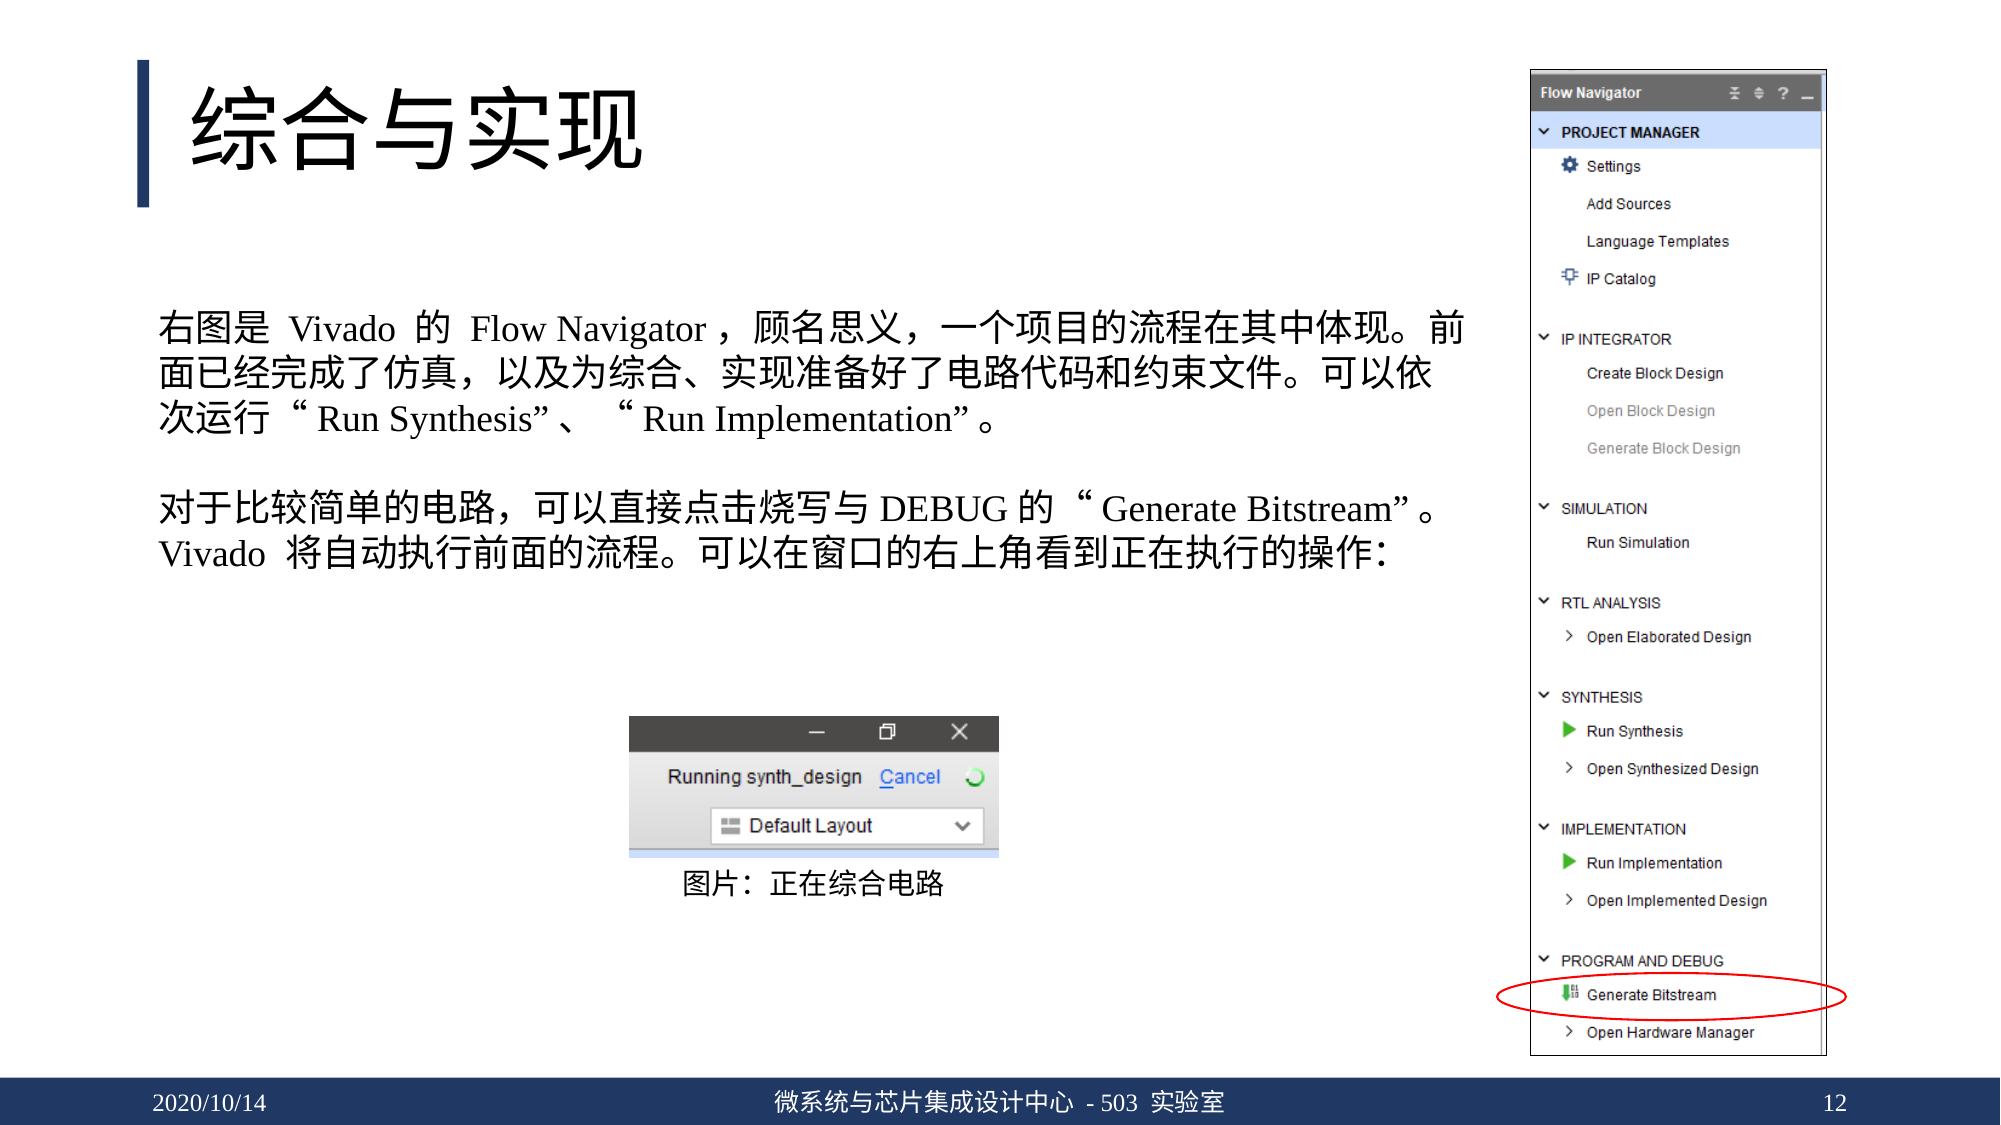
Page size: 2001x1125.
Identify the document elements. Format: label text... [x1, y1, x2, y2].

text_box [1827, 984, 1848, 1009]
slide_number 12 [1412, 1077, 1863, 1125]
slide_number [137, 1077, 588, 1125]
footer 微系统与芯片集成设计中心 - 503 实验室 [662, 1077, 1338, 1125]
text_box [629, 716, 999, 909]
text_box 右图是 Vivado 的 Flow Navigator，顾名思义，一个项目的流程在其中体现。前面已经完成了仿真，以及为综合、实现准备好了电路代码和约束文件。可以依次运行“Run Synthesis”、“Run Implementation”。 对于比较简单的电路，可以直接点击烧写与DEBUG的“Generate Bitstream”。Vivado 将自动执行前面的流程。可以在窗口的右上角看到正在执行的操作： [143, 296, 1485, 582]
text_box [1495, 981, 1530, 1012]
title 综合与实现 [173, 59, 1863, 208]
picture [1530, 69, 1827, 1056]
